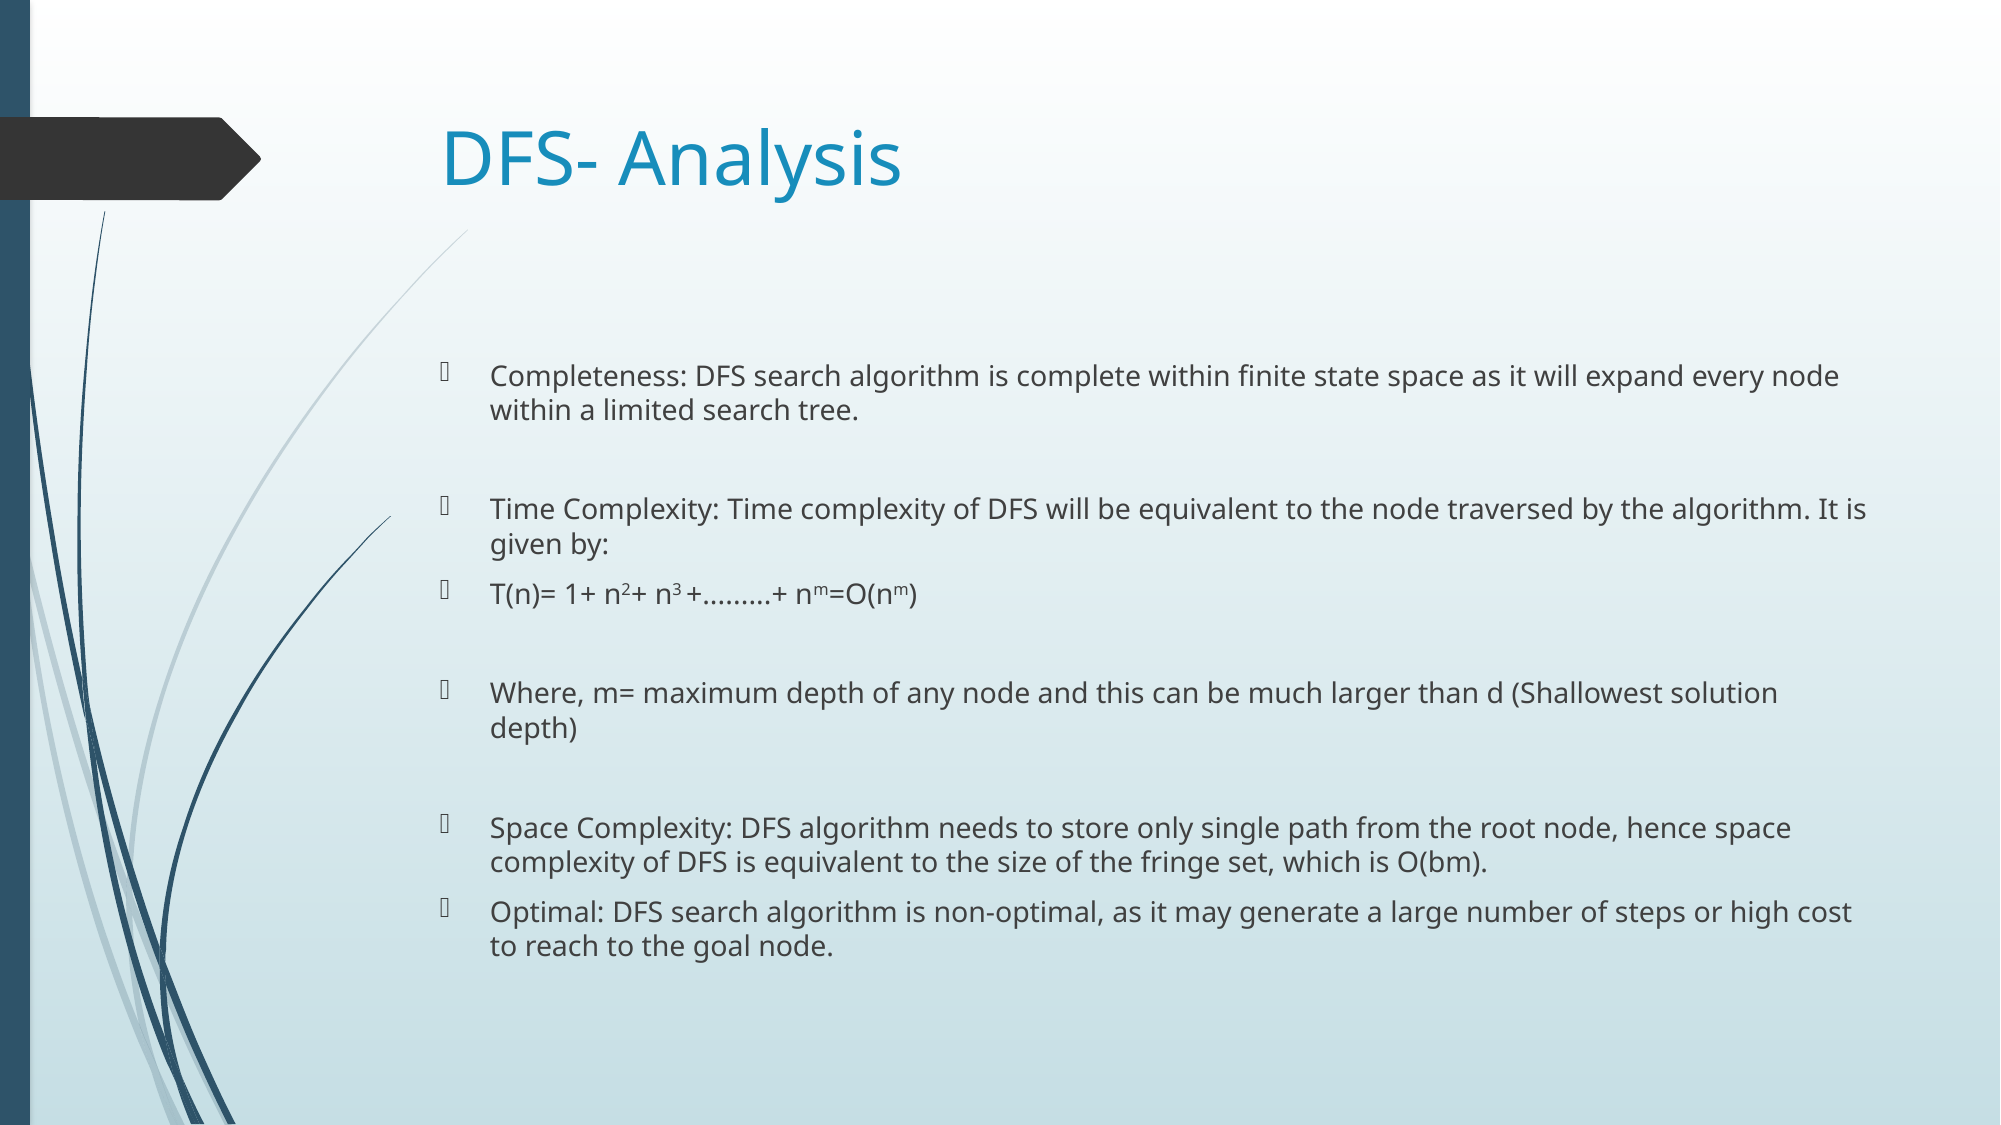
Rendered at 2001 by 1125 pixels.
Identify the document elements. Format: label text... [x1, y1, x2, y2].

title DFS- Analysis [425, 102, 1888, 313]
list Completeness: DFS search algorithm is complete within finite state space as it will expand every node within a limited search tree. Time Complexity: Time complexity of DFS will be equivalent to the node traversed by the algorithm. It is given by: T(n)= 1+ n2+ n3 +.........+ nm=O(nm) Where, m= maximum depth of any node and this can be much larger than d (Shallowest solution depth) Space Complexity: DFS algorithm needs to store only single path from the root node, hence space complexity of DFS is equivalent to the size of the fringe set, which is O(bm). Optimal: DFS search algorithm is non-optimal, as it may generate a large number of steps or high cost to reach to the goal node. [424, 350, 1888, 970]
